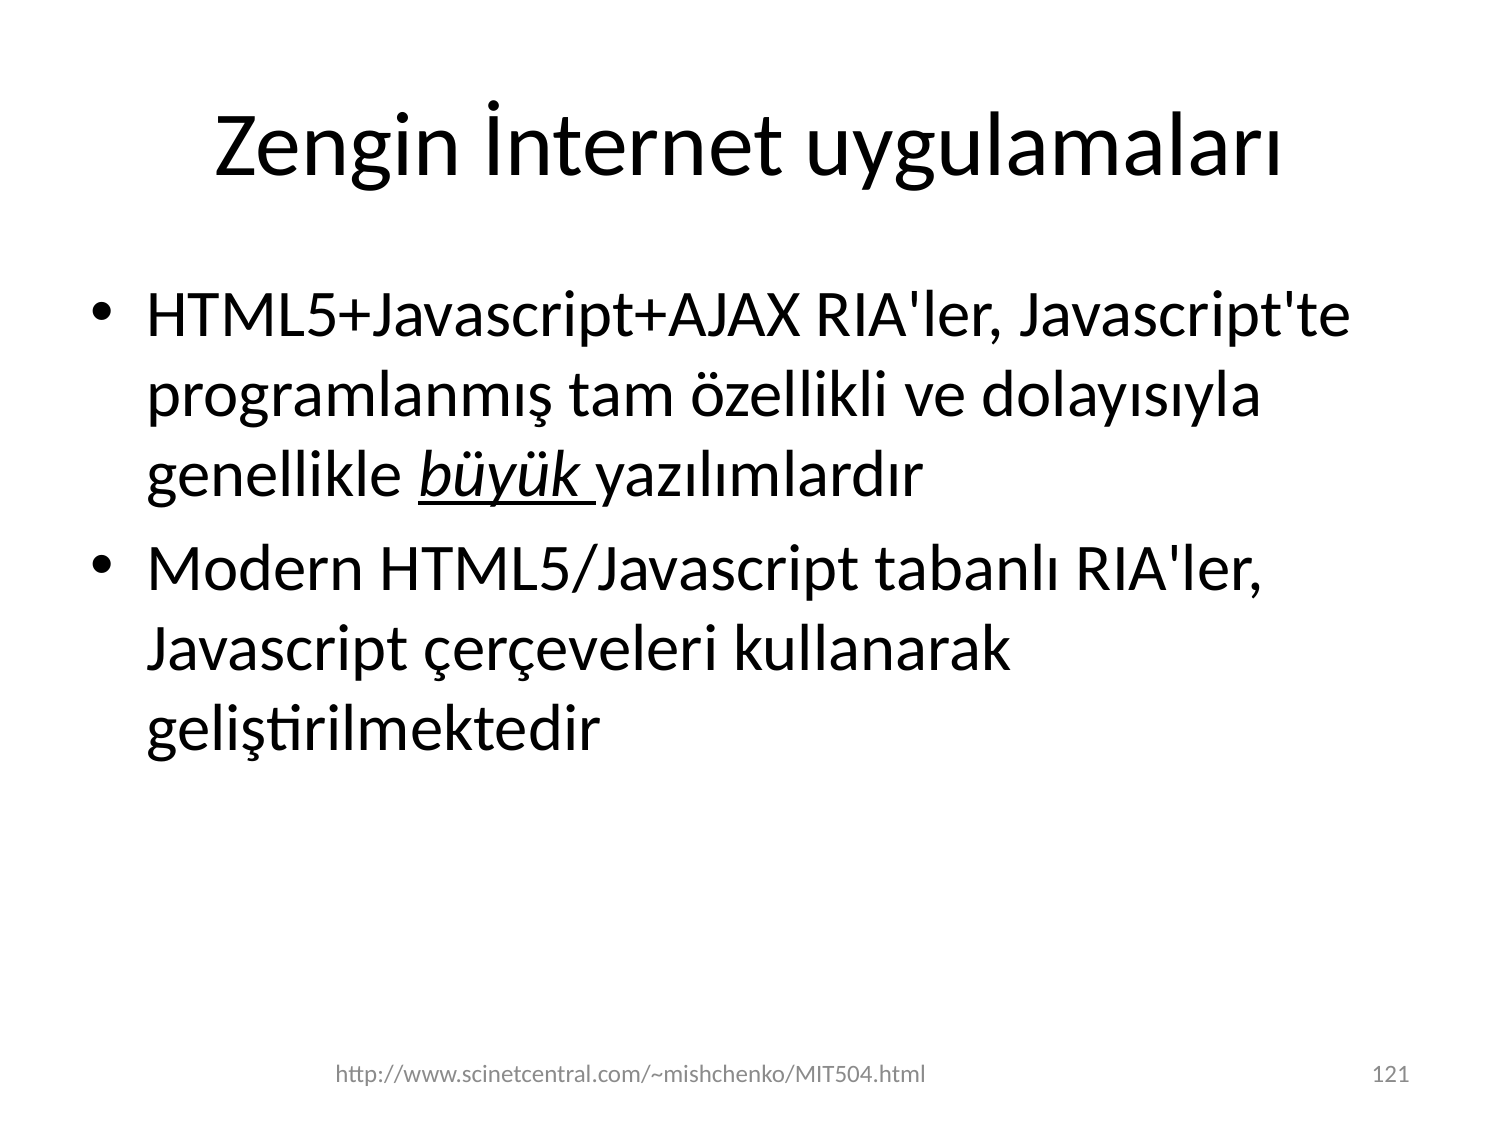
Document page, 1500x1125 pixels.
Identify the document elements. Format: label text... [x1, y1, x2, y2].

title Zengin İnternet uygulamaları [75, 45, 1425, 233]
footer http://www.scinetcentral.com/~mishchenko/MIT504.html [275, 1042, 988, 1103]
slide_number 121 [1074, 1042, 1425, 1103]
list HTML5+Javascript+AJAX RIA'ler, Javascript'te programlanmış tam özellikli ve dolayısıyla genellikle büyük yazılımlardır Modern HTML5/Javascript tabanlı RIA'ler, Javascript çerçeveleri kullanarak geliştirilmektedir [75, 262, 1425, 1005]
